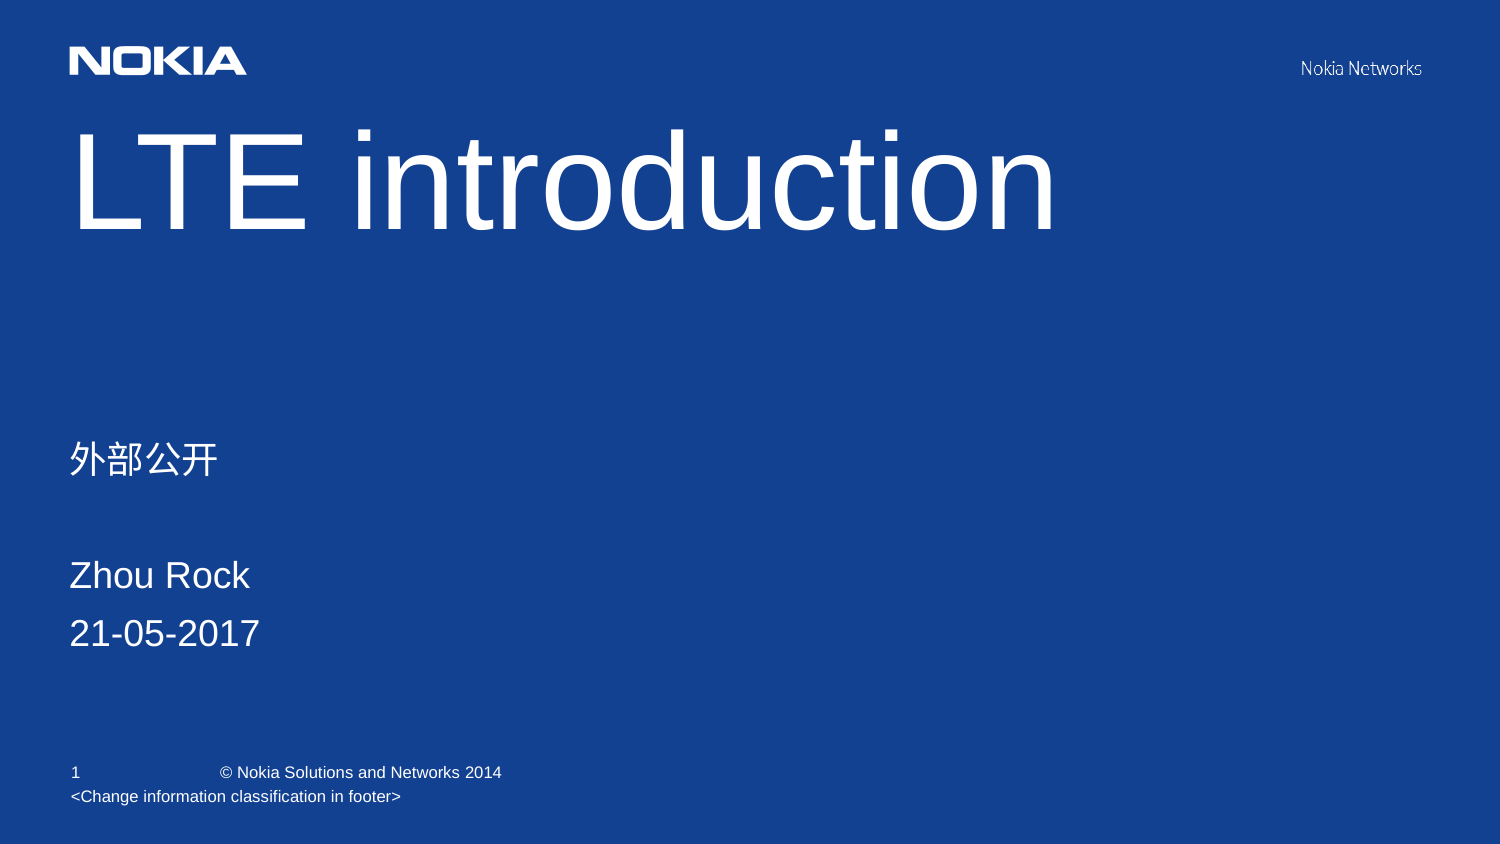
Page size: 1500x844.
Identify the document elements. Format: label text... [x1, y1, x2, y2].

footer <Change information classification in footer> [70, 785, 899, 806]
list 外部公开 Zhou Rock 21-05-2017 [69, 435, 1422, 715]
picture [29, 6, 287, 115]
picture [1188, 49, 1434, 91]
list LTE introduction [69, 92, 1422, 435]
